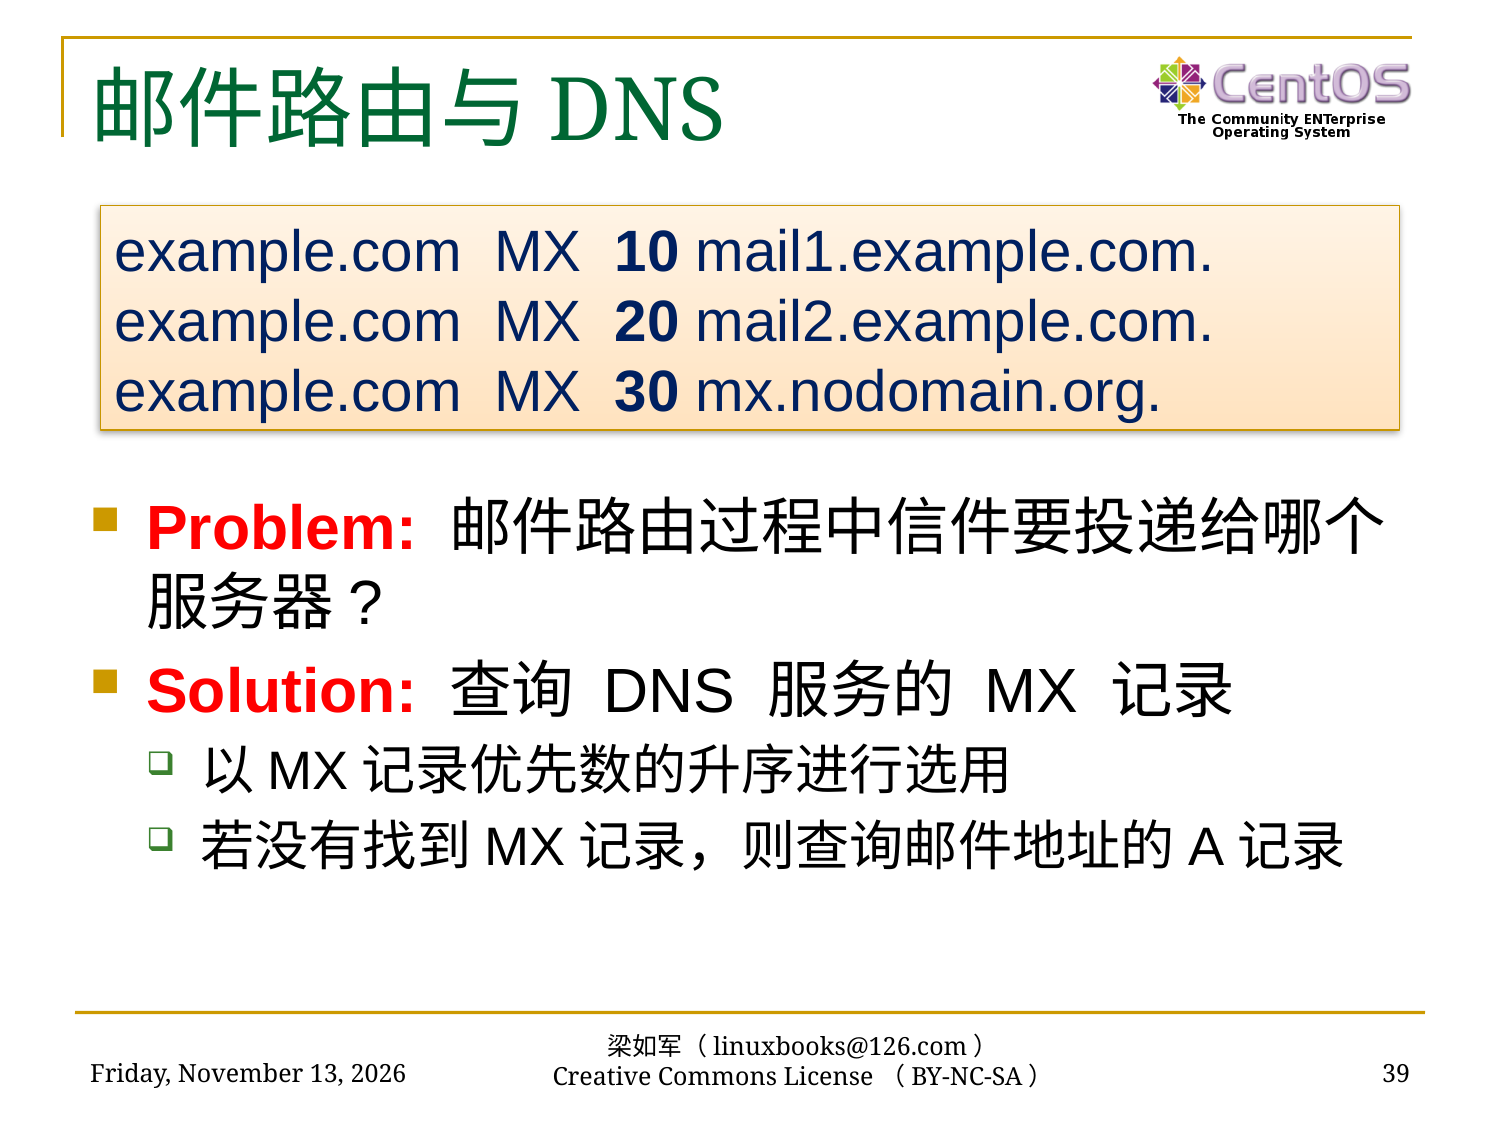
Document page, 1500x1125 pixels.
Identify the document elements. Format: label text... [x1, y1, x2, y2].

text_box example.com MX 10 mail1.example.com. example.com MX 20 mail2.example.com. example.com MX 30 mx.nodomain.org. [100, 205, 1400, 431]
slide_number 39 [1074, 1023, 1426, 1100]
list Problem: 邮件路由过程中信件要投递给哪个服务器? Solution: 查询 DNS 服务的 MX 记录 以MX记录优先数的升序进行选用 若没有找到MX记录，则查询邮件地址的A记录 [74, 479, 1426, 1006]
footer 梁如军（linuxbooks@126.com） Creative Commons License（BY-NC-SA） [359, 1022, 1247, 1099]
title 邮件路由与DNS [74, 45, 1426, 233]
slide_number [74, 1023, 426, 1100]
